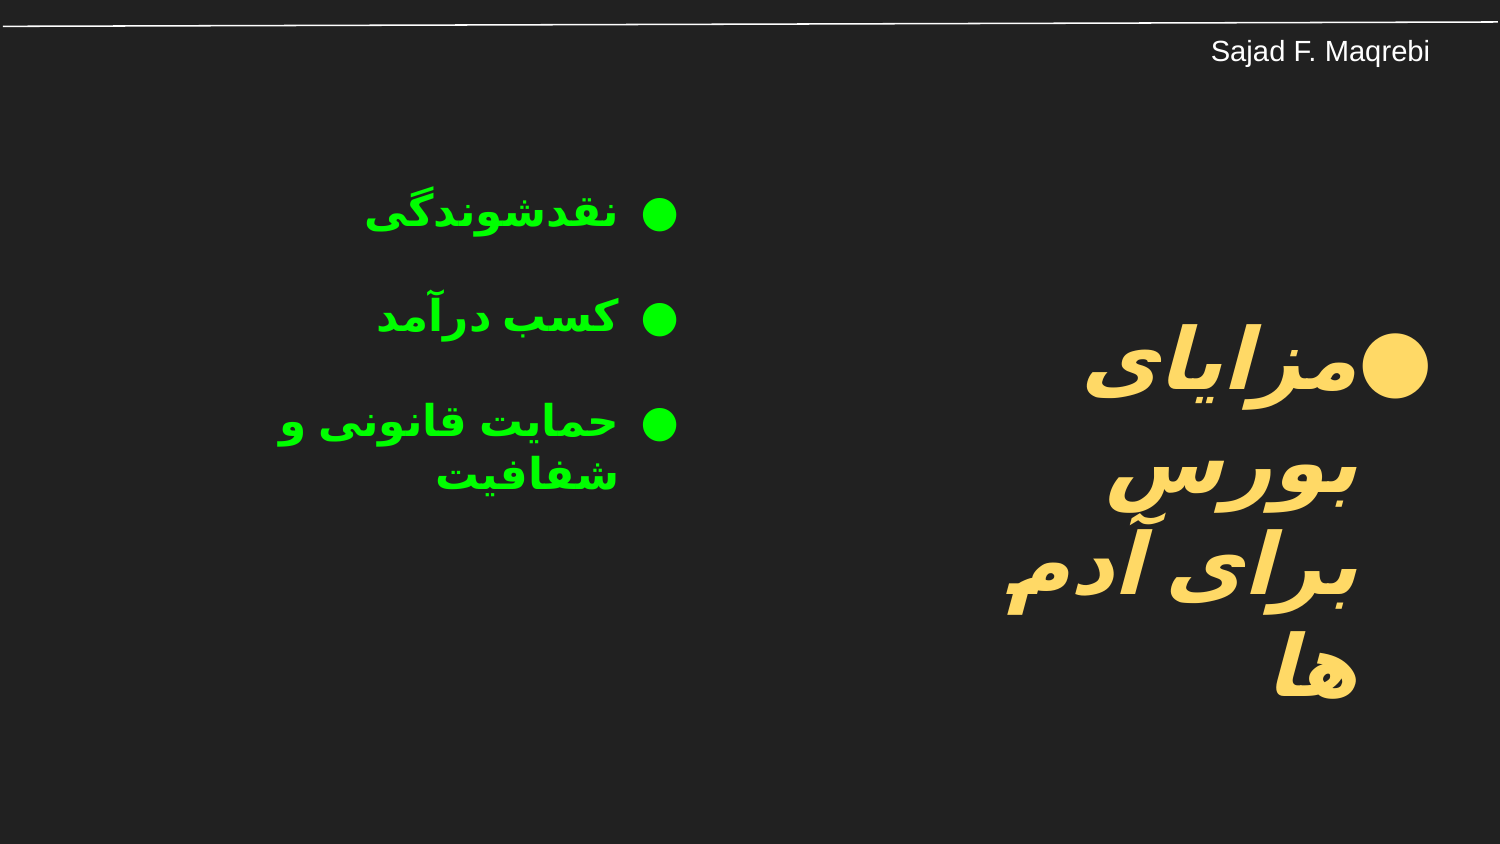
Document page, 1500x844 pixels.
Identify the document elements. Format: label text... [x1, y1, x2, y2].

text_box نقدشوندگی کسب درآمد حمایت قانونی و شفافیت [207, 167, 710, 710]
text_box مزایای بورس برای آدم ها [880, 289, 1448, 591]
